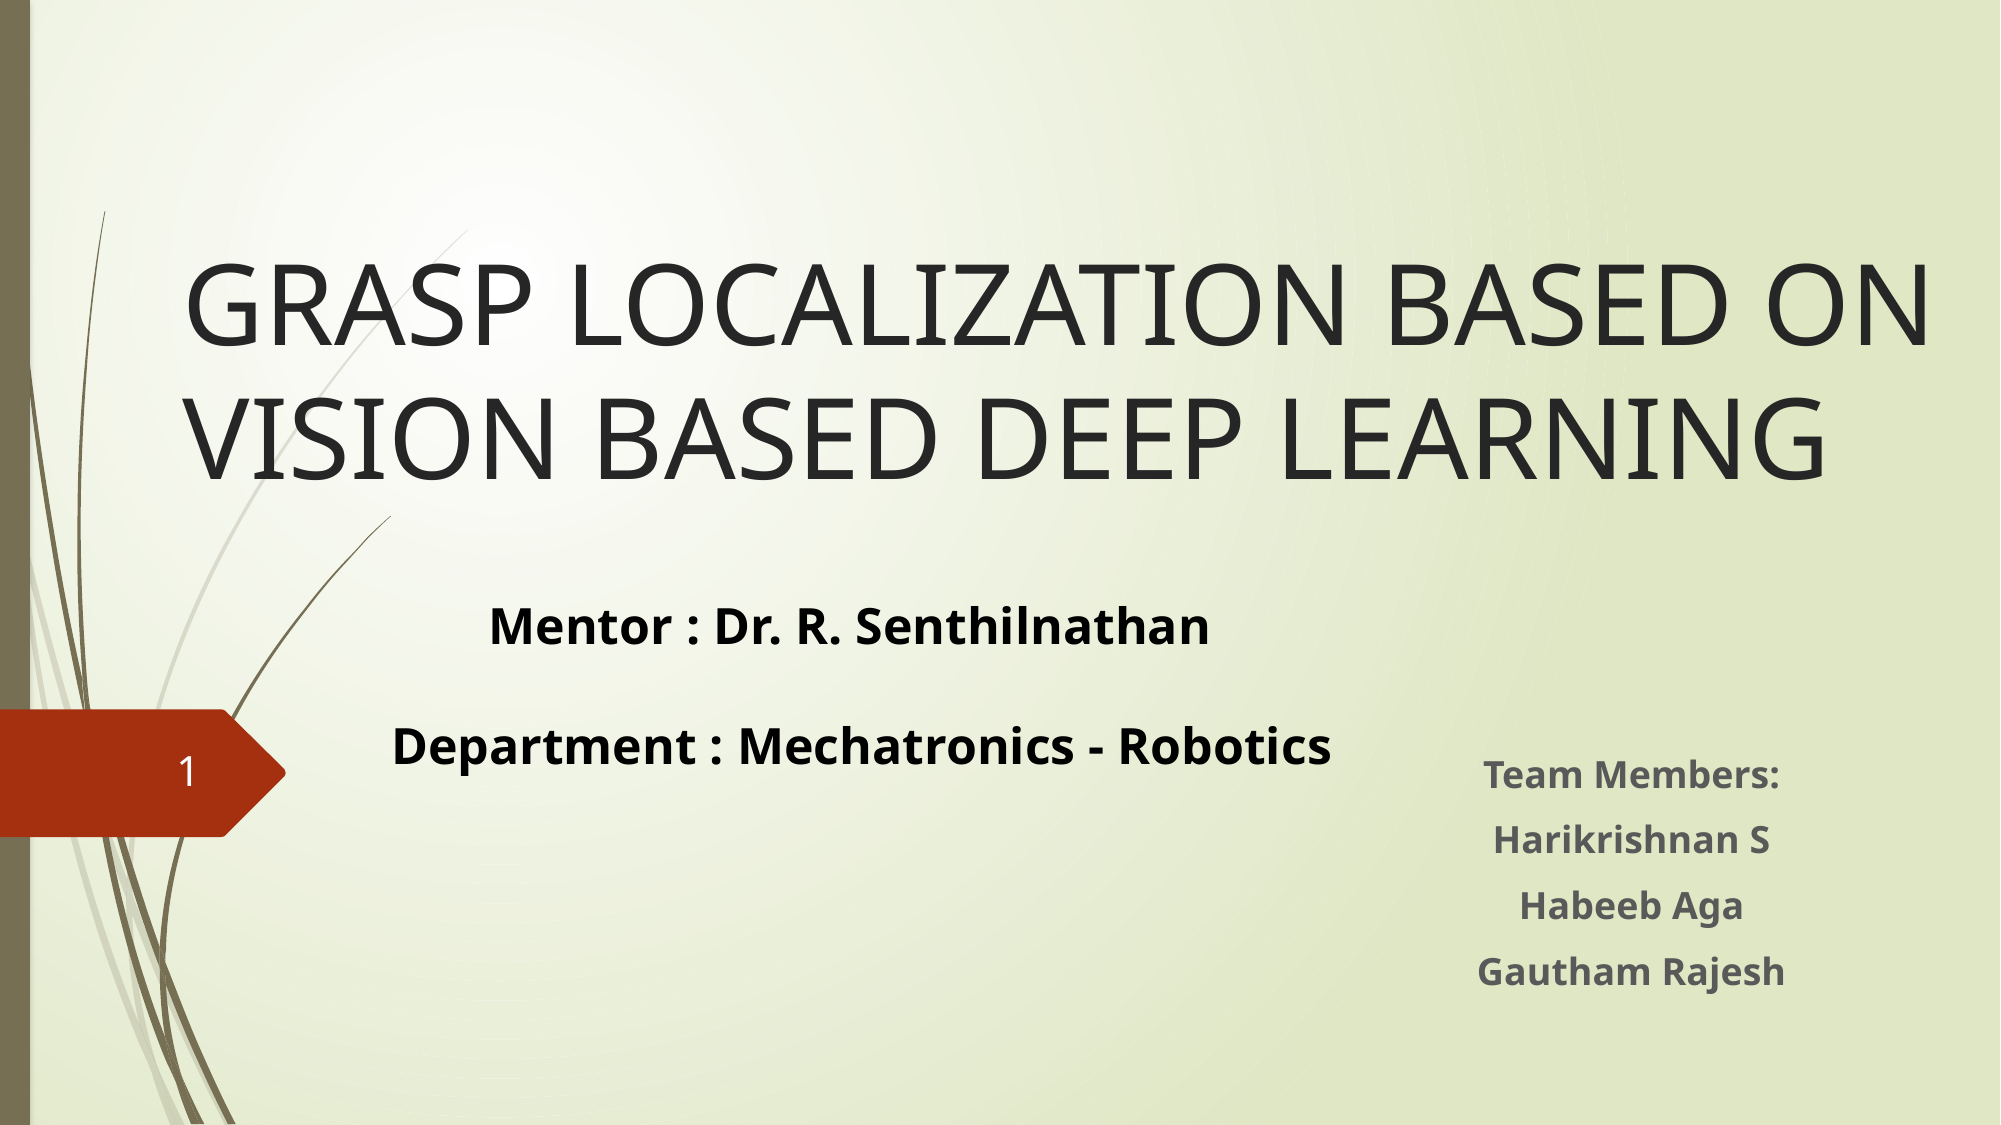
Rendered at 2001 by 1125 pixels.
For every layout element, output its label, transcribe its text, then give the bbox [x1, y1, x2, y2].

slide_number 1 [87, 743, 216, 803]
subtitle Team Members: Harikrishnan S Habeeb Aga Gautham Rajesh [1376, 743, 1888, 974]
text_box Mentor : Dr. R. Senthilnathan Department : Mechatronics - Robotics [376, 586, 1377, 782]
title GRASP LOCALIZATION BASED ON VISION BASED DEEP LEARNING [167, 110, 2000, 510]
